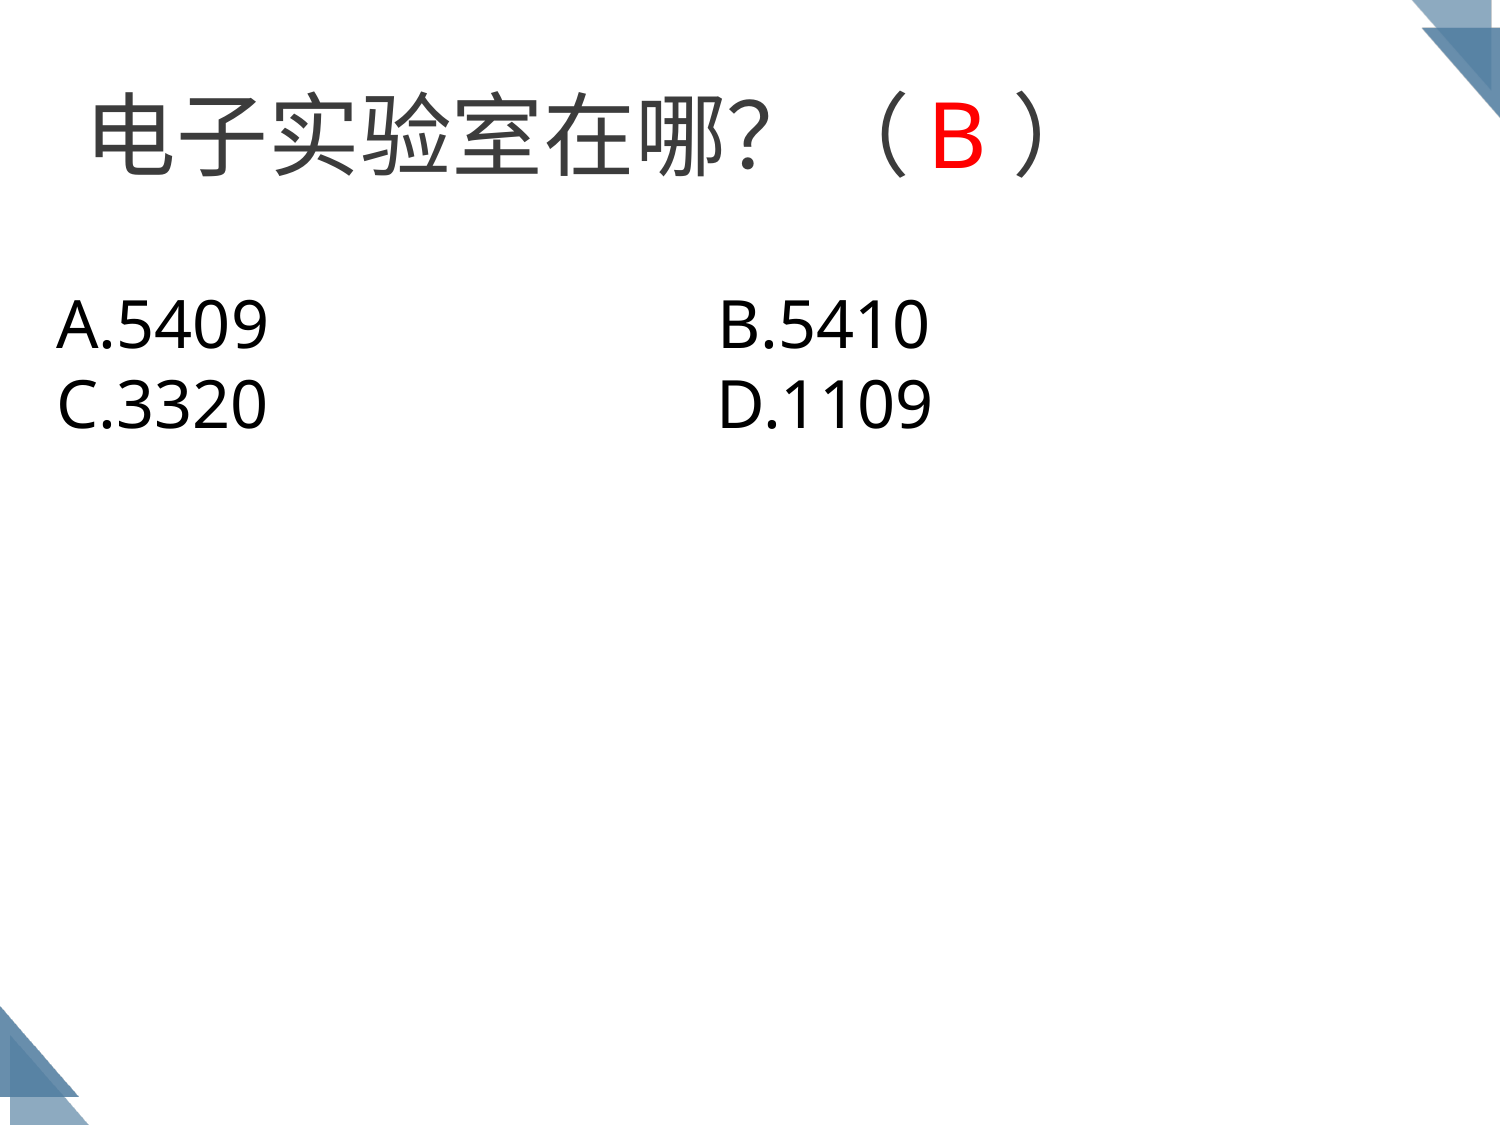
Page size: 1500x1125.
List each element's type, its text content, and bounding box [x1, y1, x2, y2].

text_box B [912, 69, 1021, 195]
picture [1411, 0, 1500, 119]
picture [0, 1006, 89, 1125]
text_box A.5409 B.5410 C.3320 D.1109 [41, 274, 1331, 450]
text_box 电子实验室在哪？（ ） [41, 41, 1149, 225]
